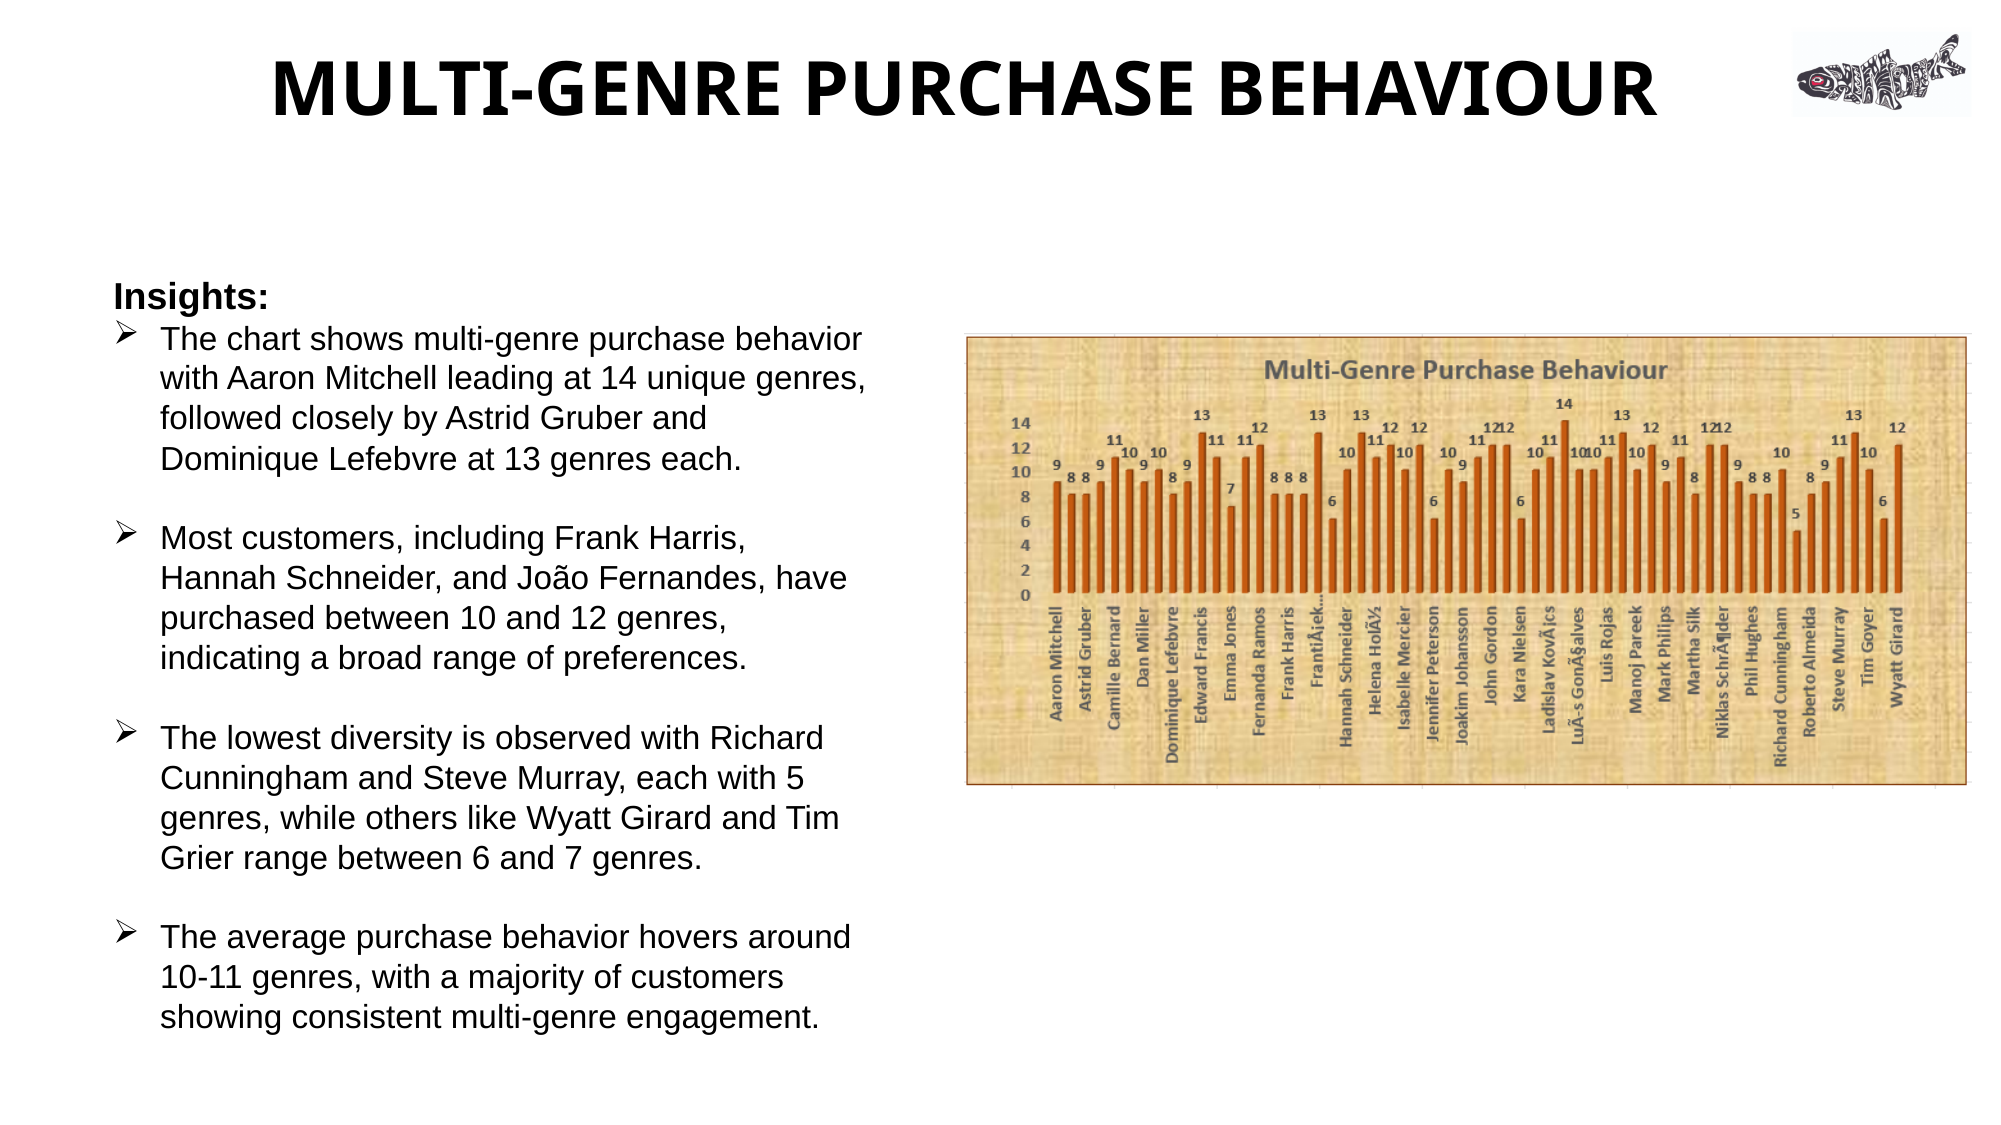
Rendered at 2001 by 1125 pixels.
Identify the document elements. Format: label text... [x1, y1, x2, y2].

text_box Insights: The chart shows multi-genre purchase behavior with Aaron Mitchell leading at 14 unique genres, followed closely by Astrid Gruber and Dominique Lefebvre at 13 genres each. Most customers, including Frank Harris, Hannah Schneider, and João Fernandes, have purchased between 10 and 12 genres, indicating a broad range of preferences. The lowest diversity is observed with Richard Cunningham and Steve Murray, each with 5 genres, while others like Wyatt Girard and Tim Grier range between 6 and 7 genres. The average purchase behavior hovers around 10-11 genres, with a majority of customers showing consistent multi-genre engagement. [96, 264, 885, 1043]
picture [964, 333, 1972, 789]
picture [1791, 27, 1972, 117]
text_box MULTI-GENRE PURCHASE BEHAVIOUR [207, 33, 1722, 139]
